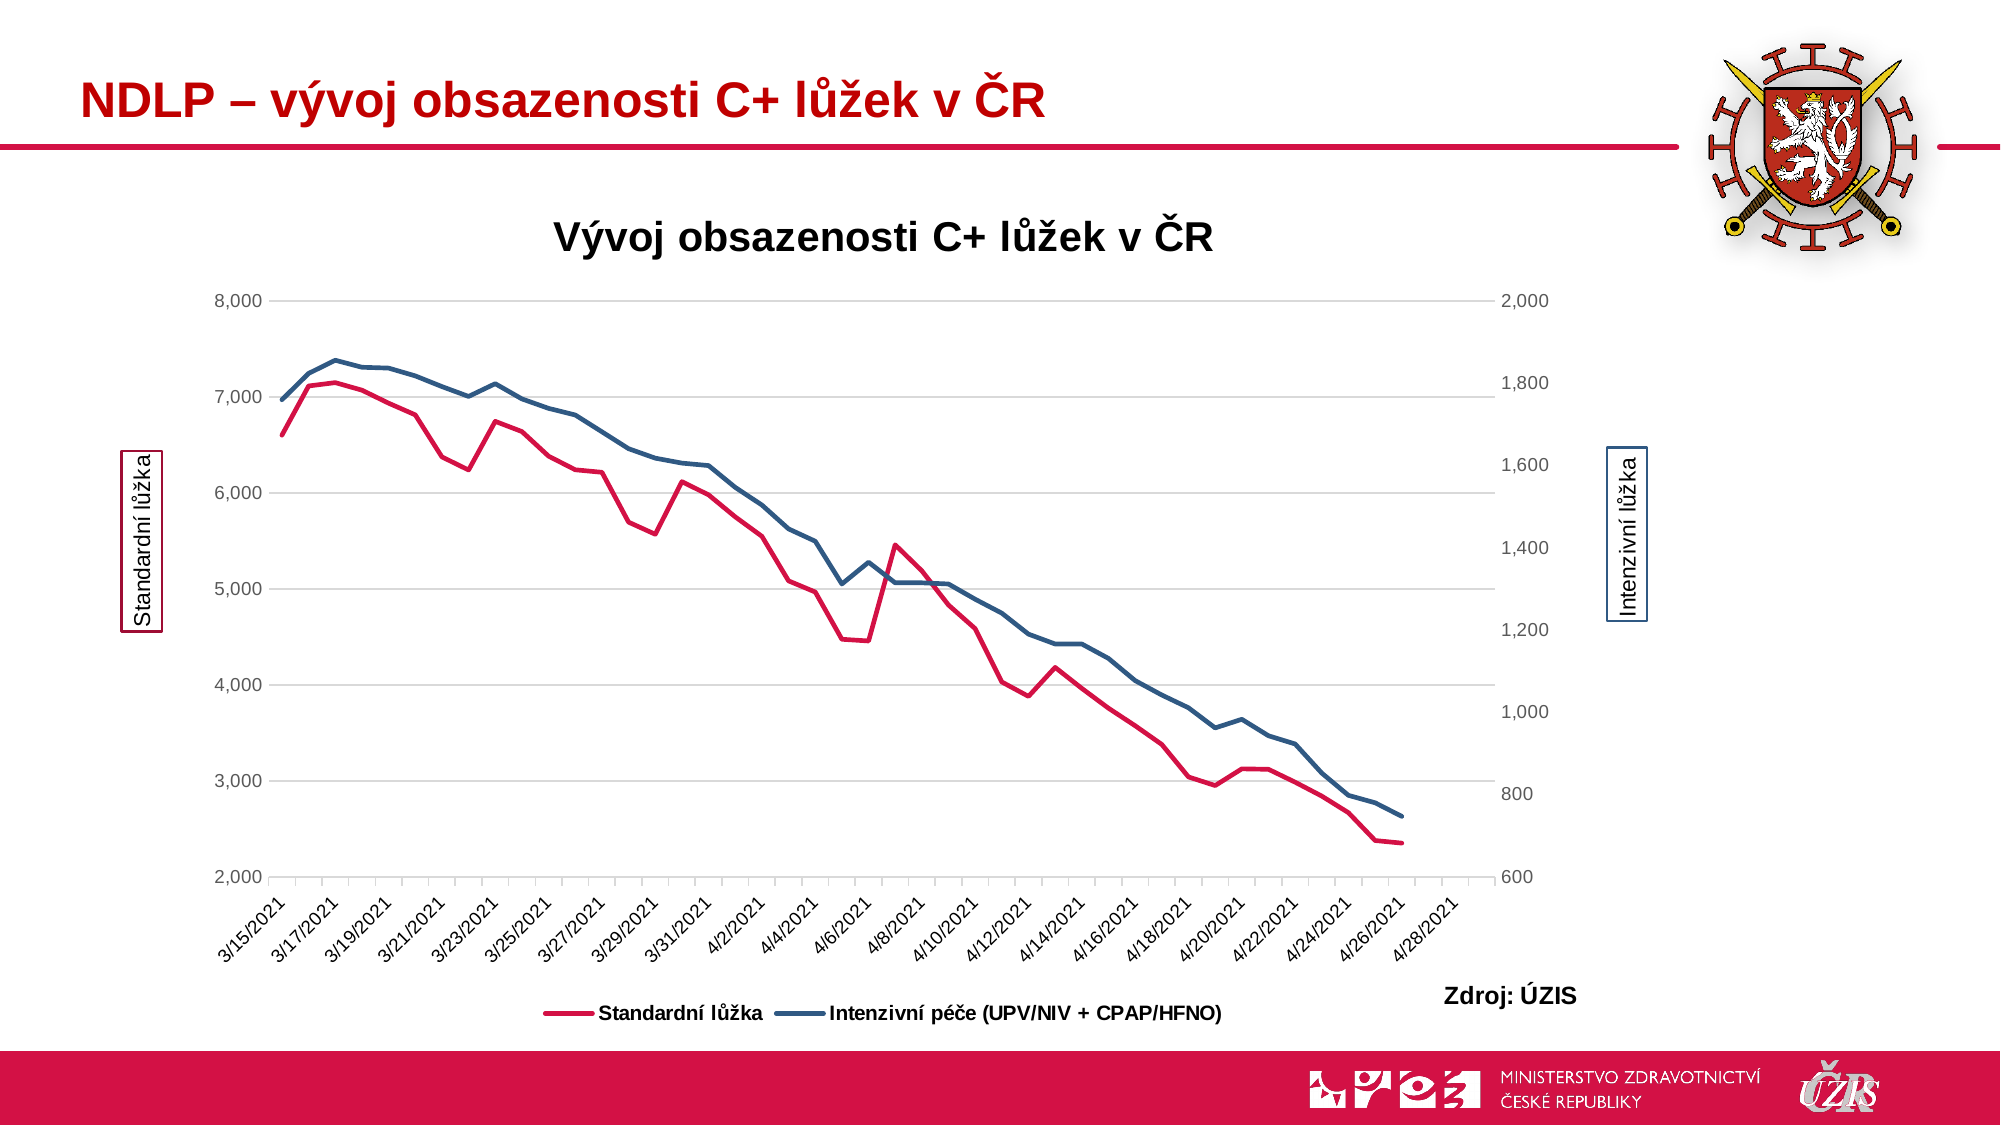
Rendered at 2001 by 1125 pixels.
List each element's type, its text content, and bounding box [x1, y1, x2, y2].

title NDLP – vývoj obsazenosti C+ lůžek v ČR [65, 27, 1604, 176]
chart [115, 175, 1652, 1032]
picture [1778, 1050, 1901, 1125]
picture [1702, 37, 1923, 257]
picture [1308, 1068, 1762, 1108]
